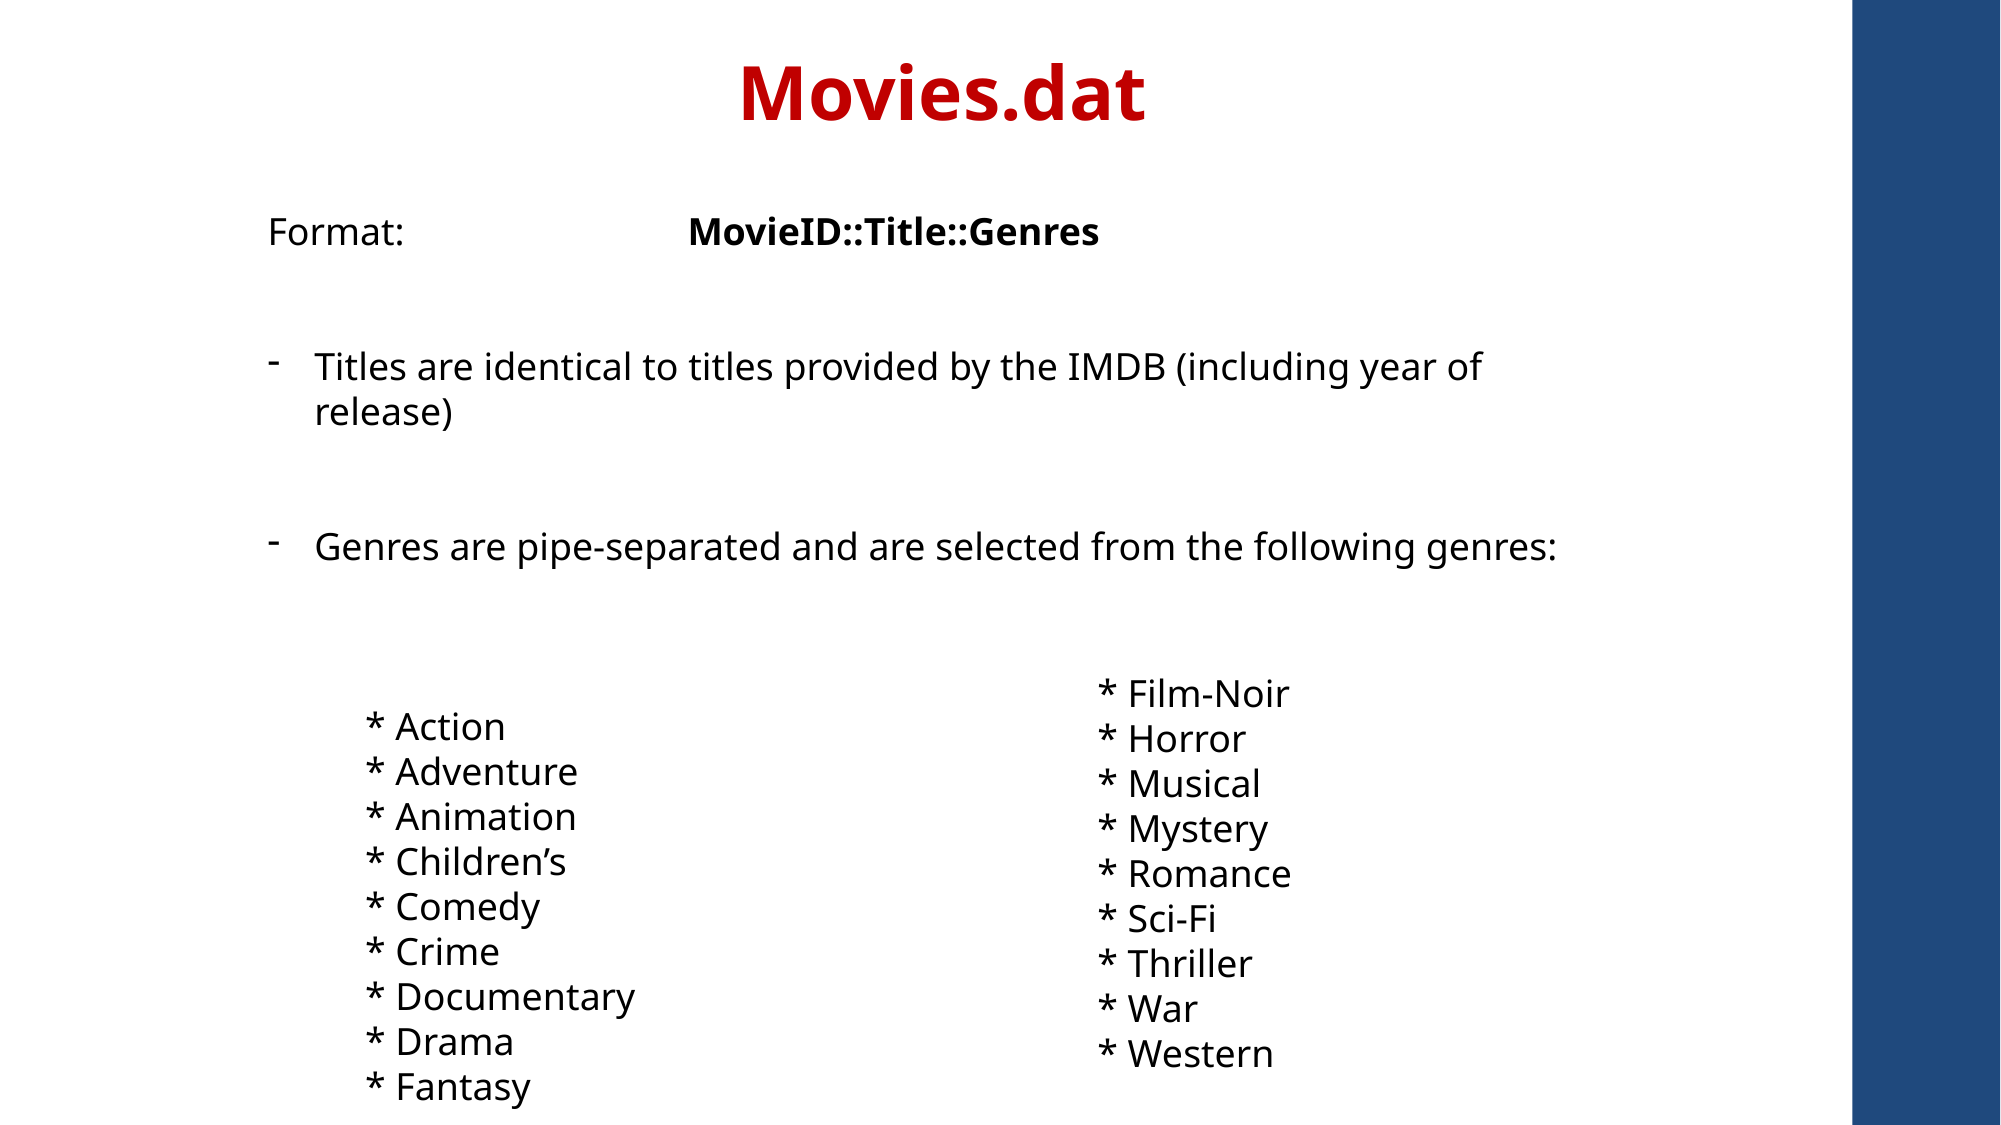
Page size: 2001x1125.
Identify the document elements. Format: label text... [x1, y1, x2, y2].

text_box Format: MovieID::Title::Genres Titles are identical to titles provided by the IMDB (including year of release) Genres are pipe-separated and are selected from the following genres: * Action * Adventure * Animation * Children’s * Comedy * Crime * Documentary * Drama * Fantasy [252, 201, 1632, 1125]
text_box * Film-Noir * Horror * Musical * Mystery * Romance * Sci-Fi * Thriller * War * Western [985, 662, 1537, 1083]
text_box Movies.dat [441, 37, 1443, 143]
